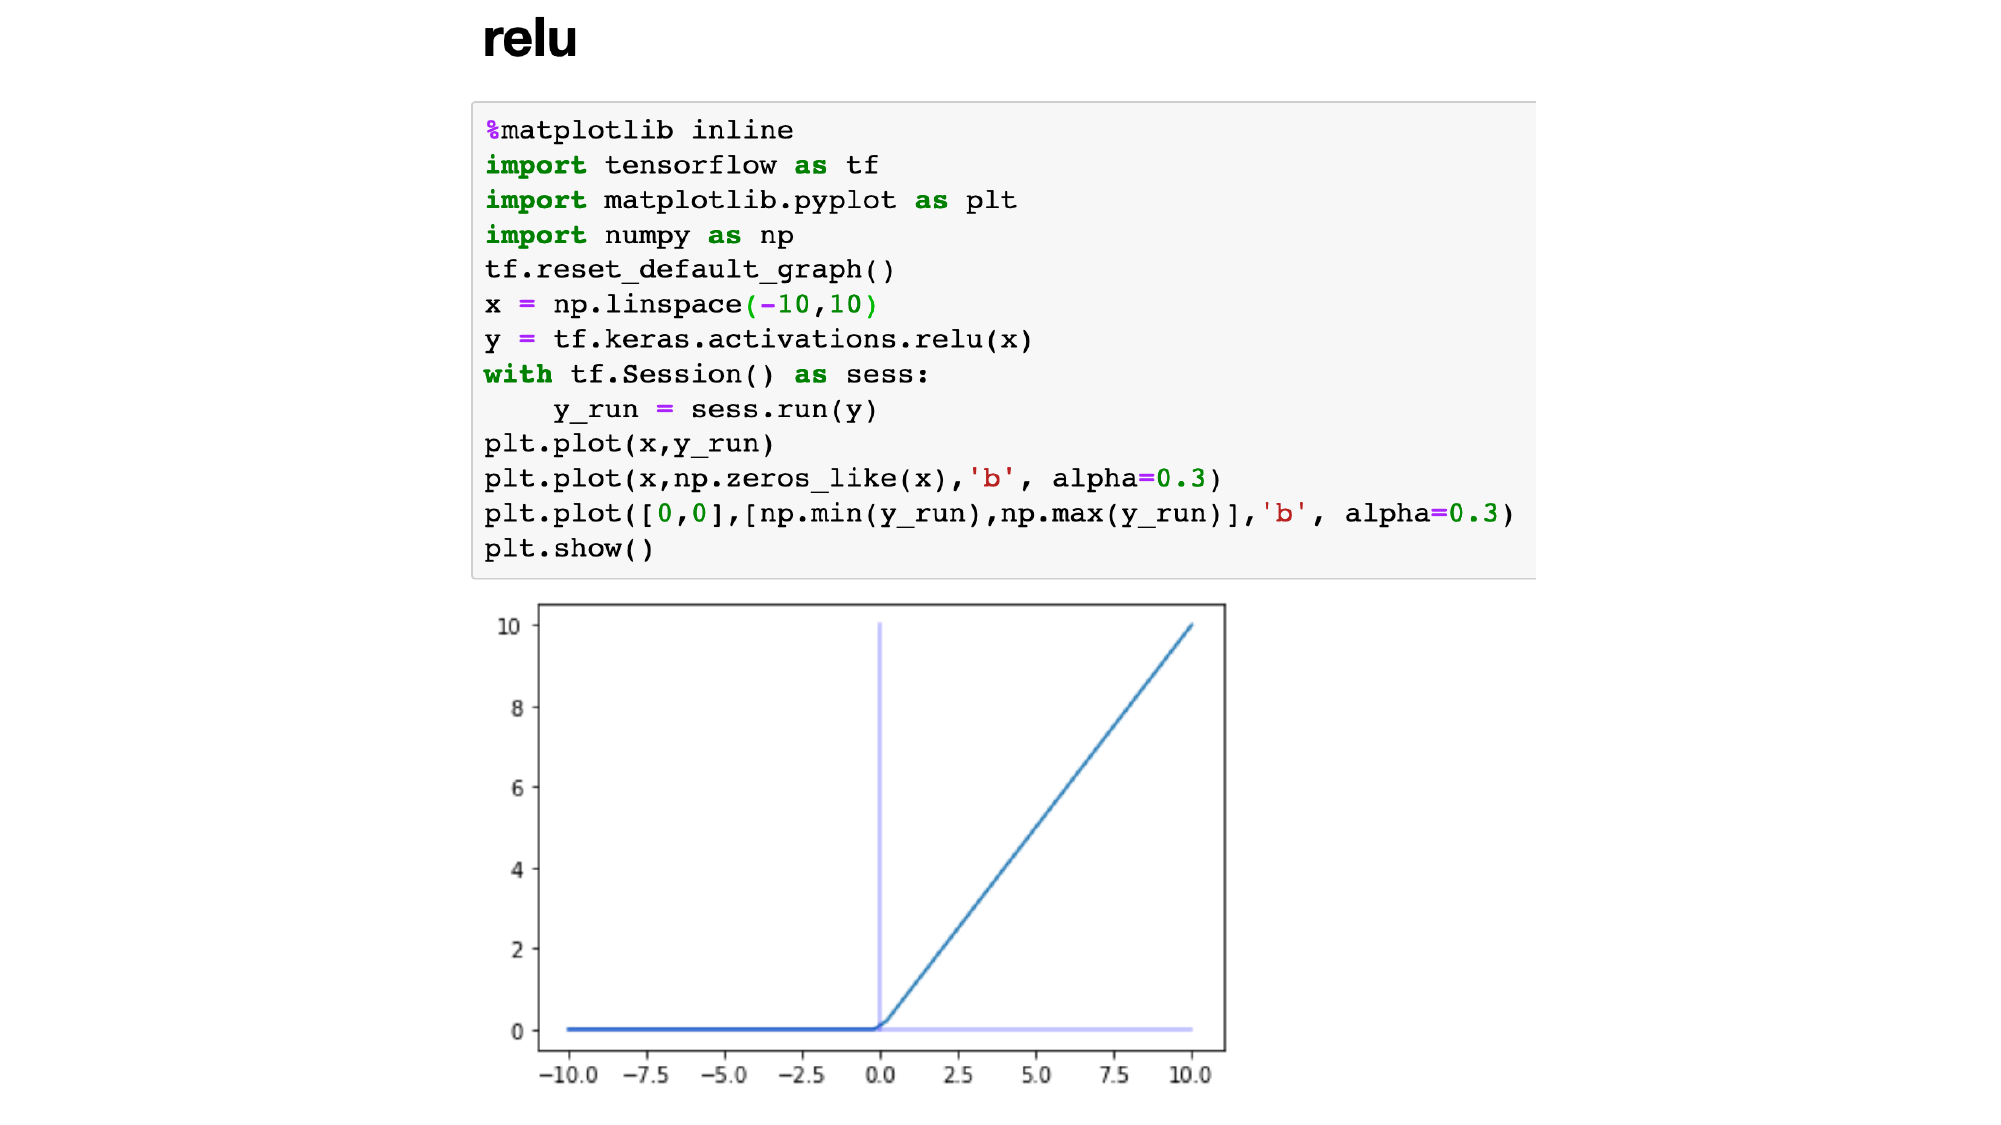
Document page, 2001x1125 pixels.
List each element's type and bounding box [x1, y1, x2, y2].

picture [464, 0, 1536, 1125]
